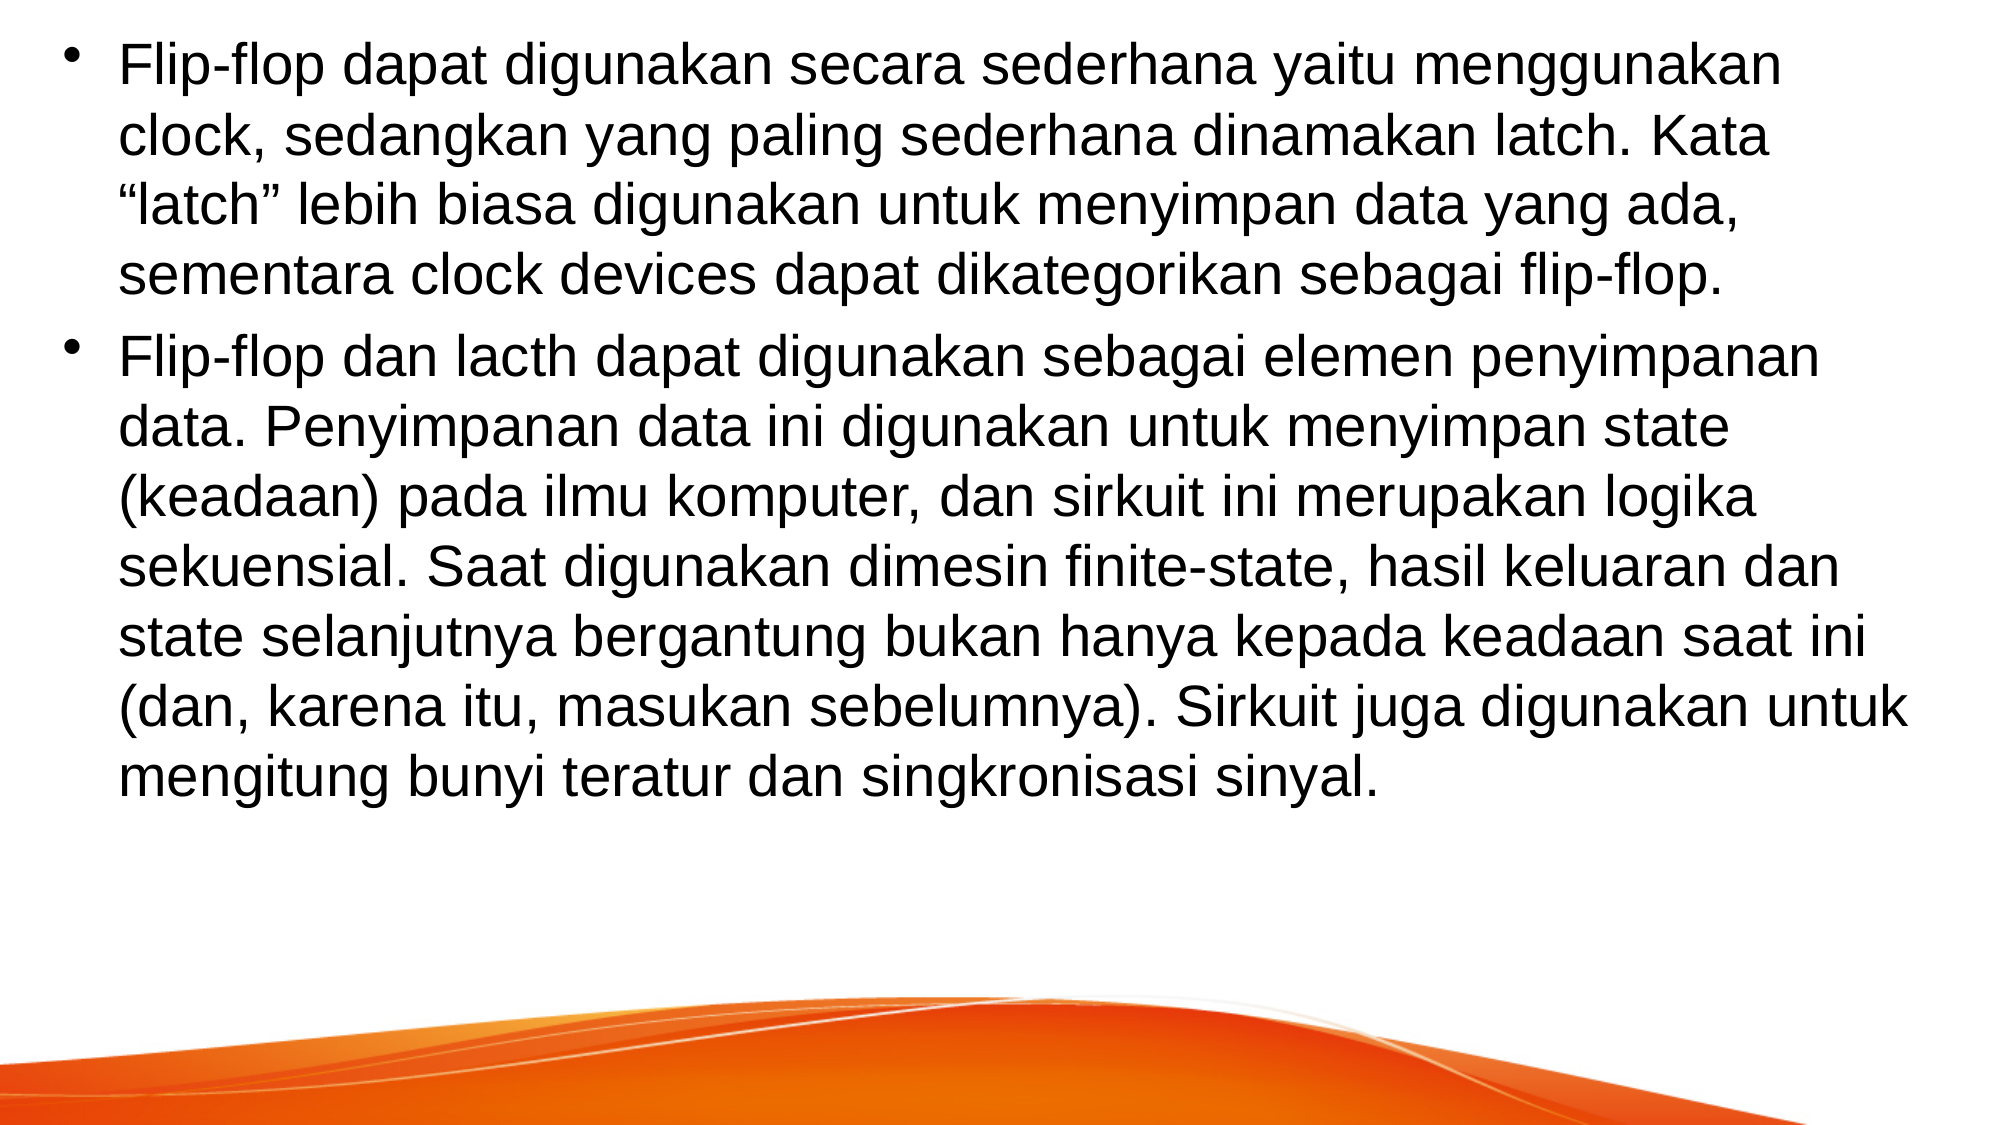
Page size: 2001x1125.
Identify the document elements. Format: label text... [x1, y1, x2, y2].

picture [0, 0, 2000, 1125]
list Flip-flop dapat digunakan secara sederhana yaitu menggunakan clock, sedangkan yang paling sederhana dinamakan latch. Kata “latch” lebih biasa digunakan untuk menyimpan data yang ada, sementara clock devices dapat dikategorikan sebagai flip-flop. Flip-flop dan lacth dapat digunakan sebagai elemen penyimpanan data. Penyimpanan data ini digunakan untuk menyimpan state (keadaan) pada ilmu komputer, dan sirkuit ini merupakan logika sekuensial. Saat digunakan dimesin finite-state, hasil keluaran dan state selanjutnya bergantung bukan hanya kepada keadaan saat ini (dan, karena itu, masukan sebelumnya). Sirkuit juga digunakan untuk mengitung bunyi teratur dan singkronisasi sinyal. [47, 19, 1959, 1125]
